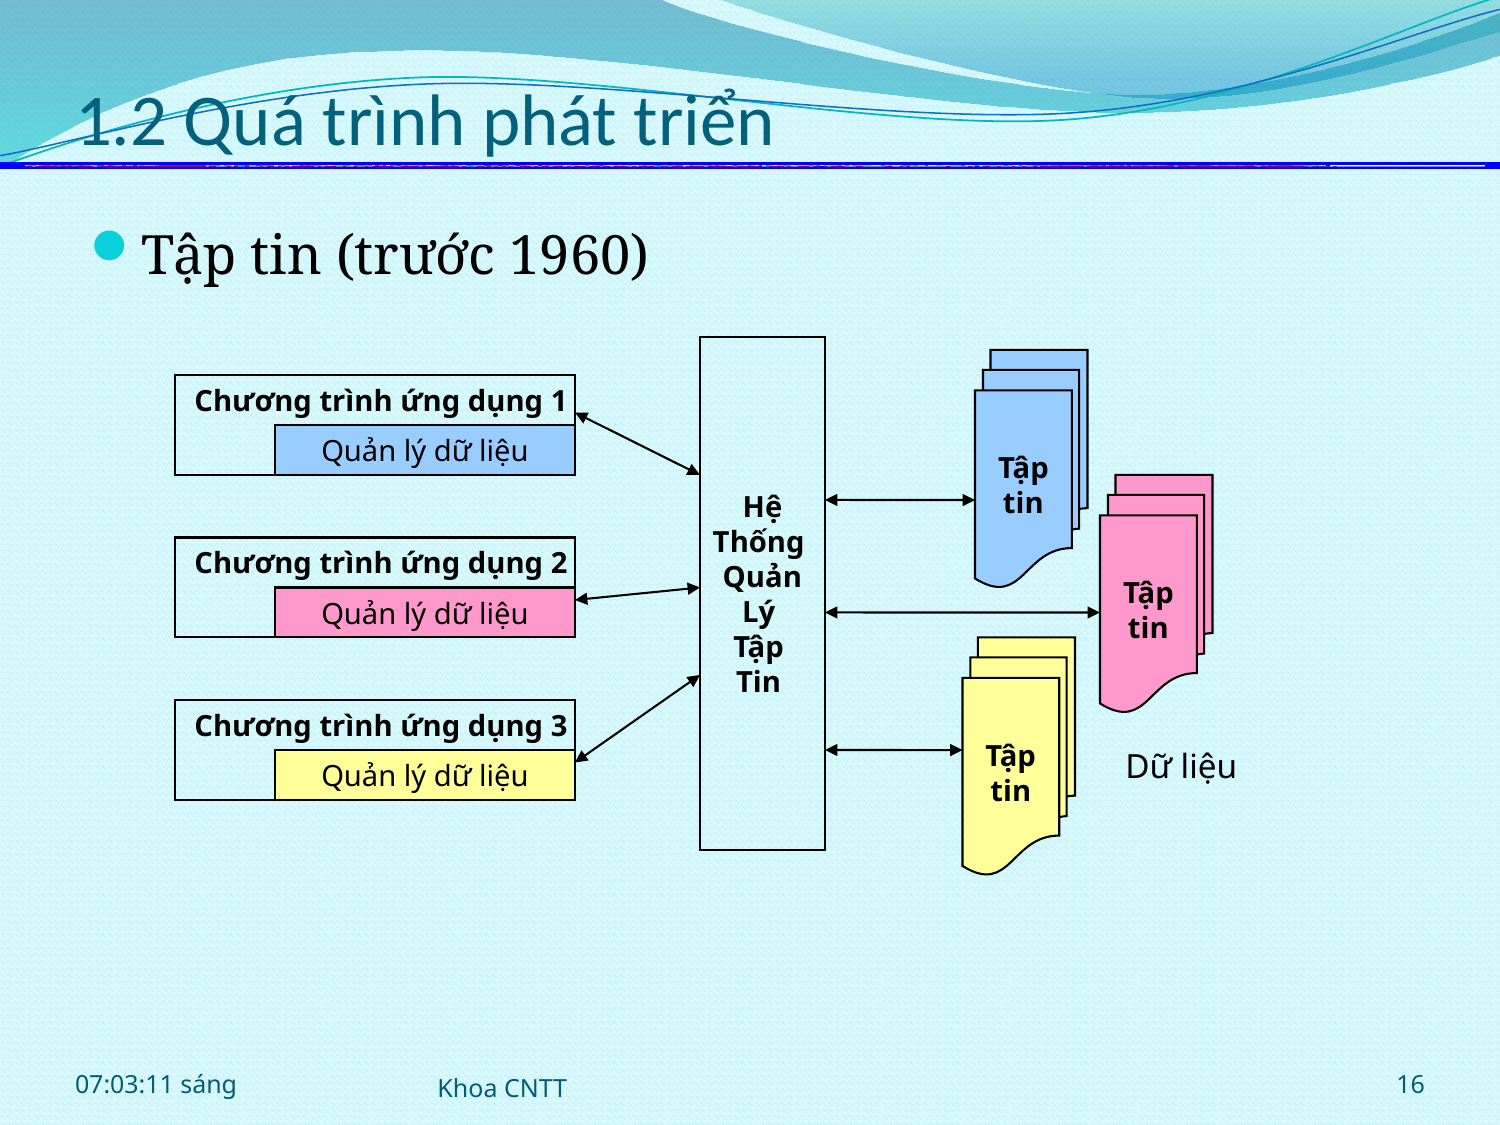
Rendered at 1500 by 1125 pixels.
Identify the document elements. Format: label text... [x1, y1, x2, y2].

list Tập tin (trước 1960) [74, 212, 1426, 1006]
picture [0, 162, 1500, 169]
title 1.2 Quá trình phát triển [74, 57, 1426, 161]
slide_number 16 [1299, 1042, 1425, 1103]
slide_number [75, 1042, 425, 1103]
text_box 1.4 Người sử dụng CSDL [168, 339, 1268, 887]
table_header HPhan [171, 344, 1265, 884]
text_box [174, 337, 1263, 876]
footer Khoa CNTT [437, 1042, 988, 1103]
